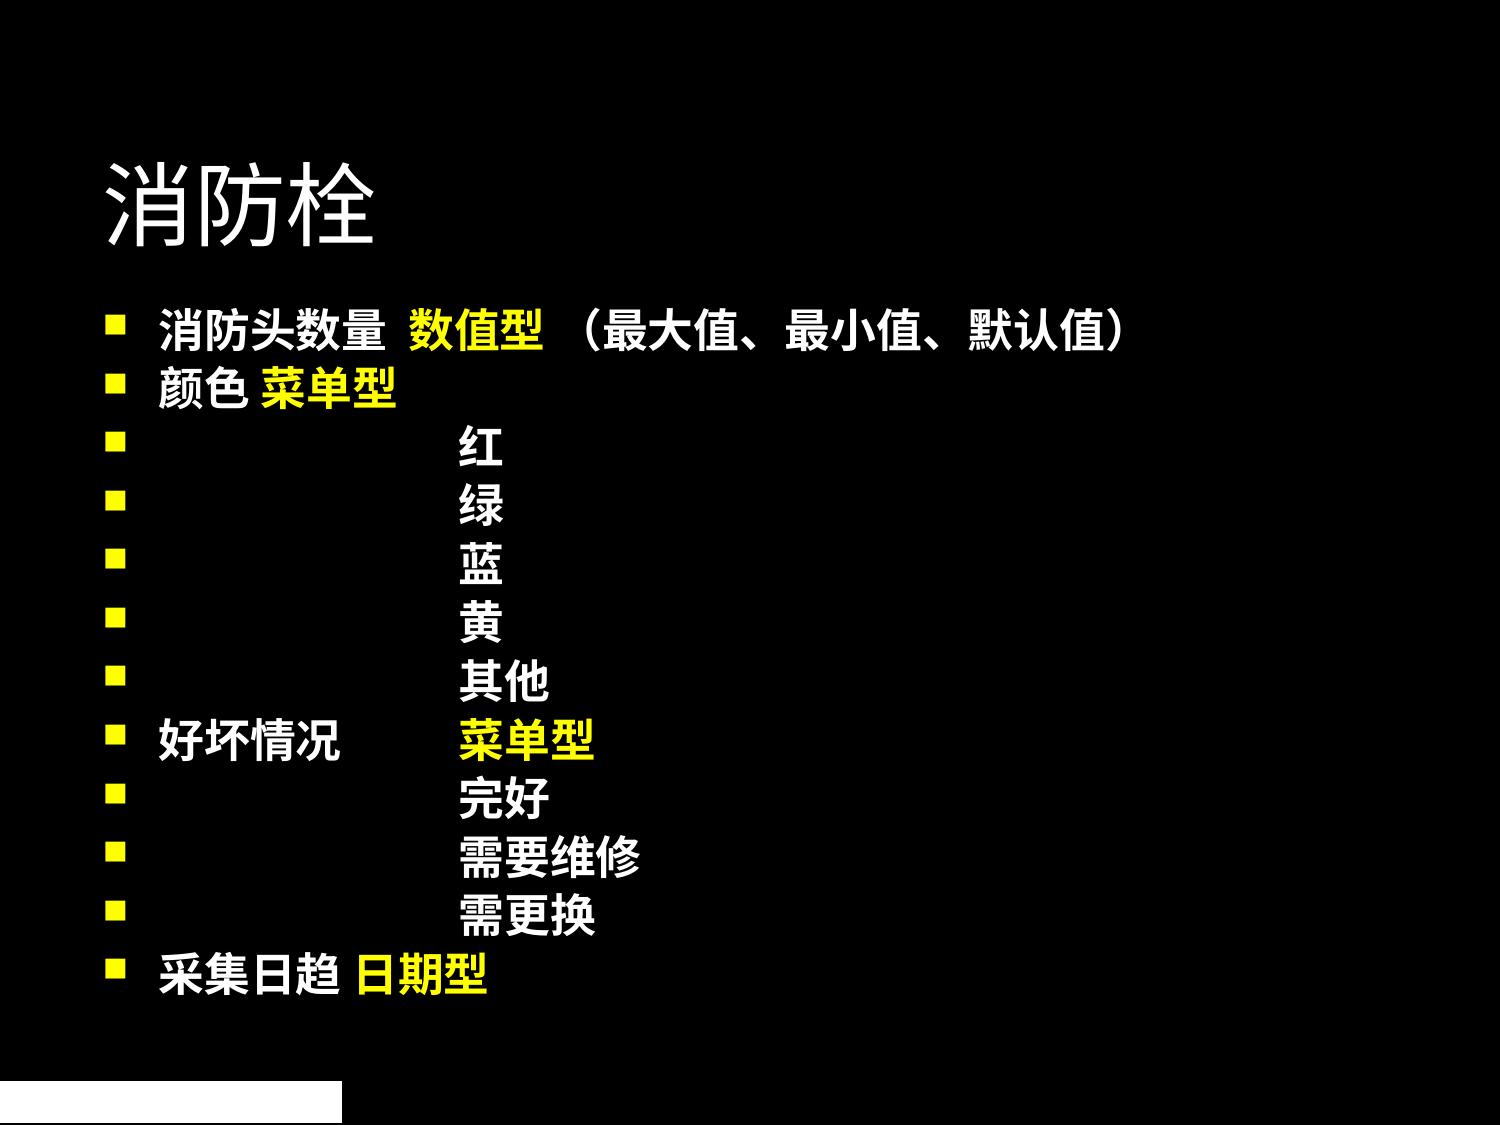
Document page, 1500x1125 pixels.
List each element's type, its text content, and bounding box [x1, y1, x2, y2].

title 消防栓 [87, 77, 1425, 266]
list 消防头数量 数值型 （最大值、最小值、默认值） 颜色 菜单型 红 绿 蓝 黄 其他 好坏情况 菜单型 完好 需要维修 需更换 采集日趋 日期型 [87, 299, 1425, 1088]
picture [0, 1081, 342, 1123]
